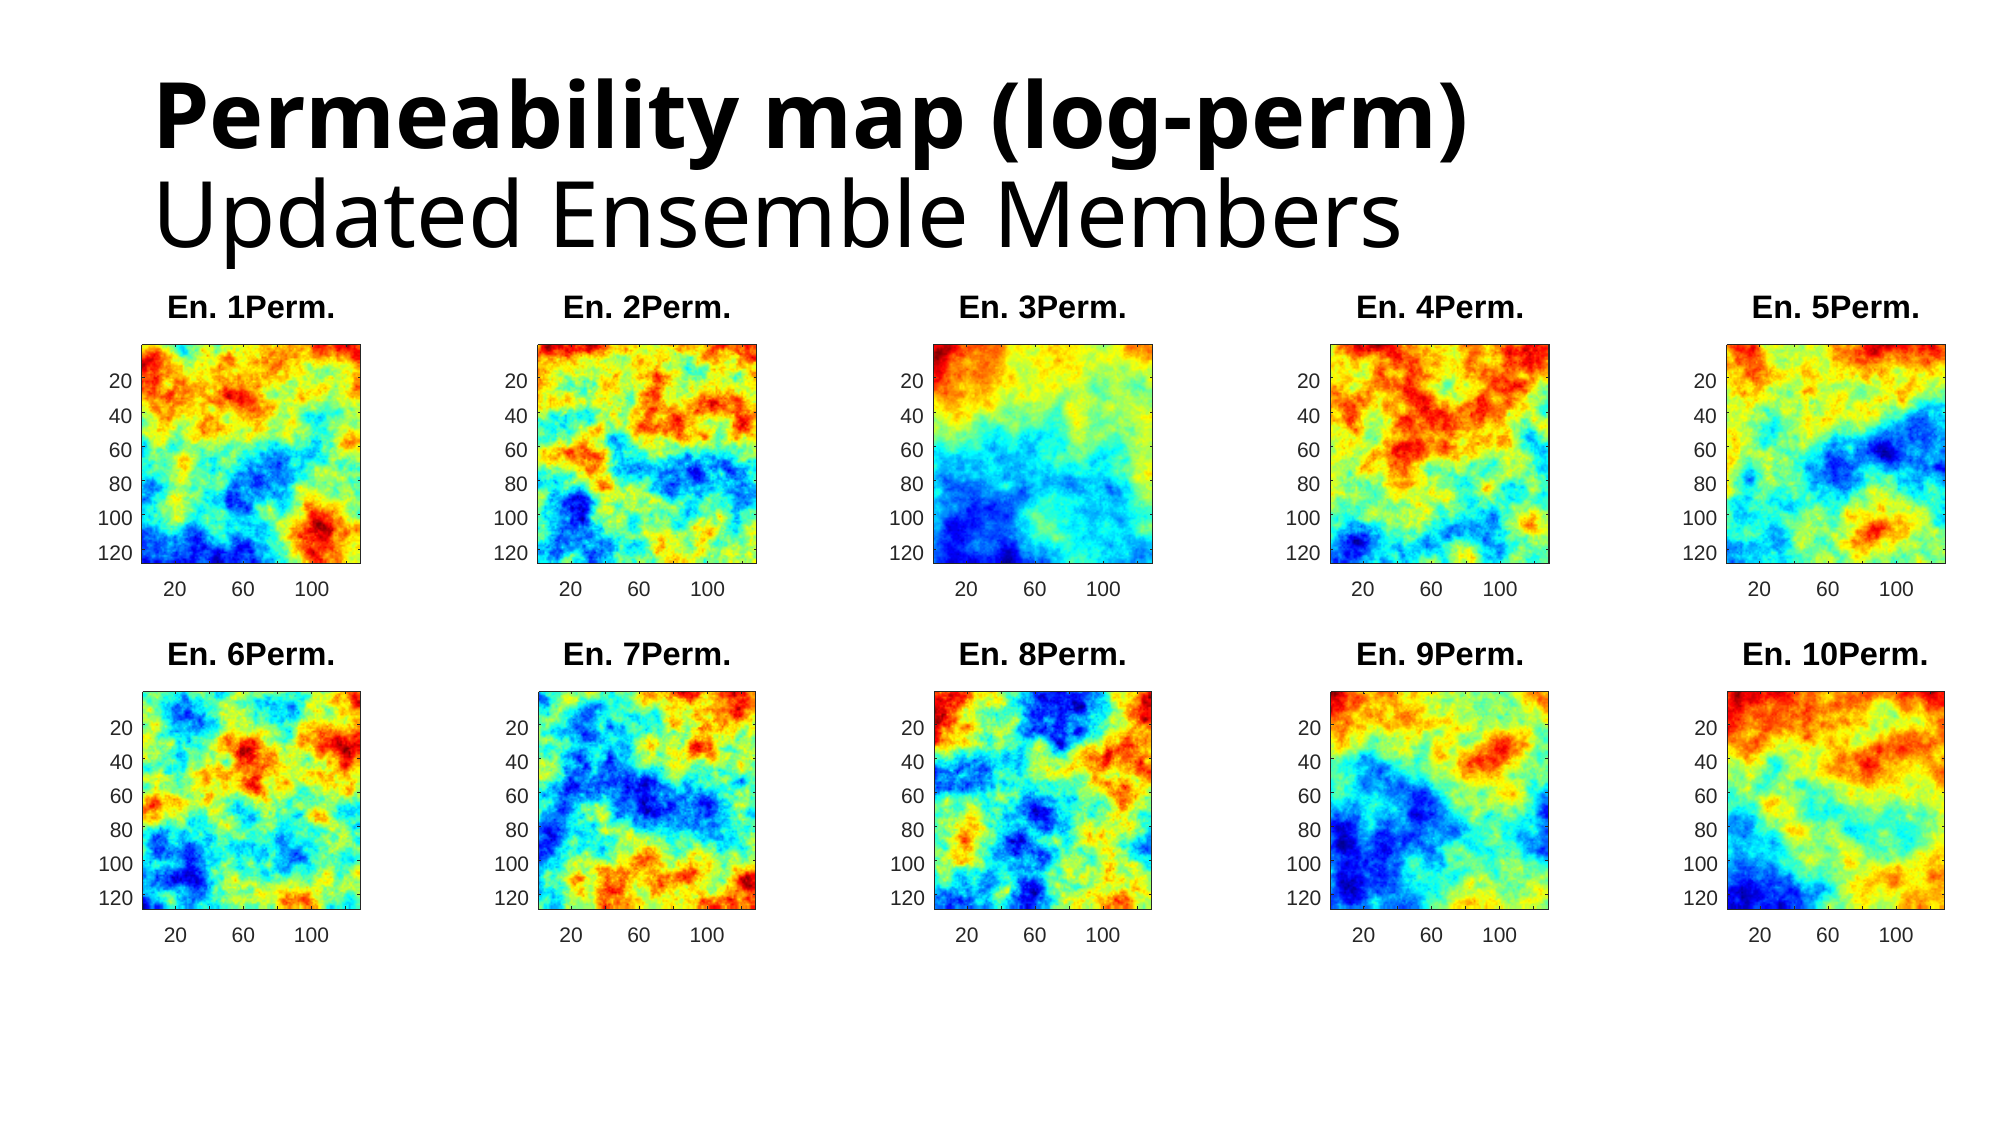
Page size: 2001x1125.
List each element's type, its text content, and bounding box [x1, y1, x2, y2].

picture [0, 260, 2000, 989]
title Permeability map (log-perm) Updated Ensemble Members [137, 59, 1863, 260]
